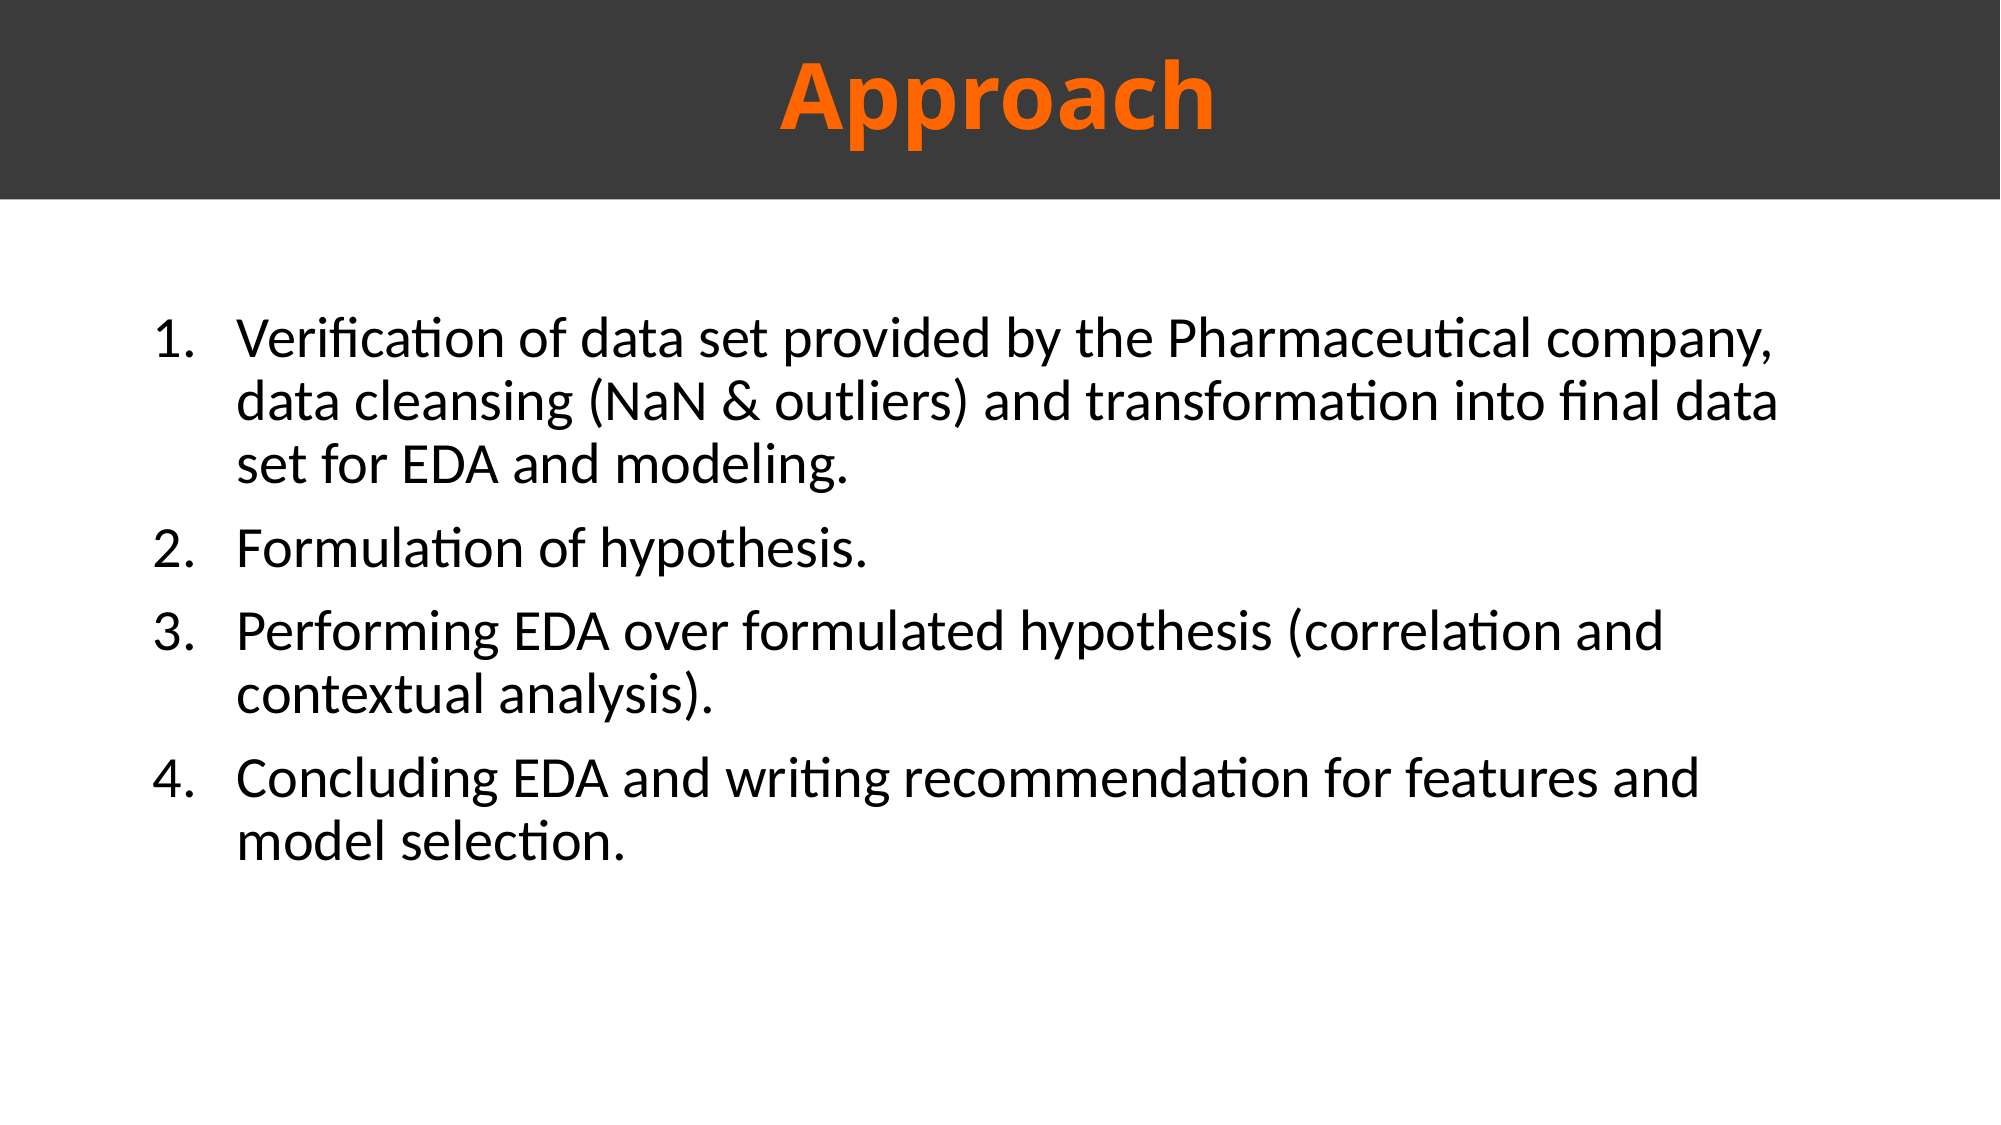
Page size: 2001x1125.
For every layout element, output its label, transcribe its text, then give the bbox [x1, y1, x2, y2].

list Verification of data set provided by the Pharmaceutical company, data cleansing (NaN & outliers) and transformation into final data set for EDA and modeling. Formulation of hypothesis. Performing EDA over formulated hypothesis (correlation and contextual analysis). Concluding EDA and writing recommendation for features and model selection. [137, 299, 1863, 1014]
text_box Approach [0, 0, 2000, 200]
